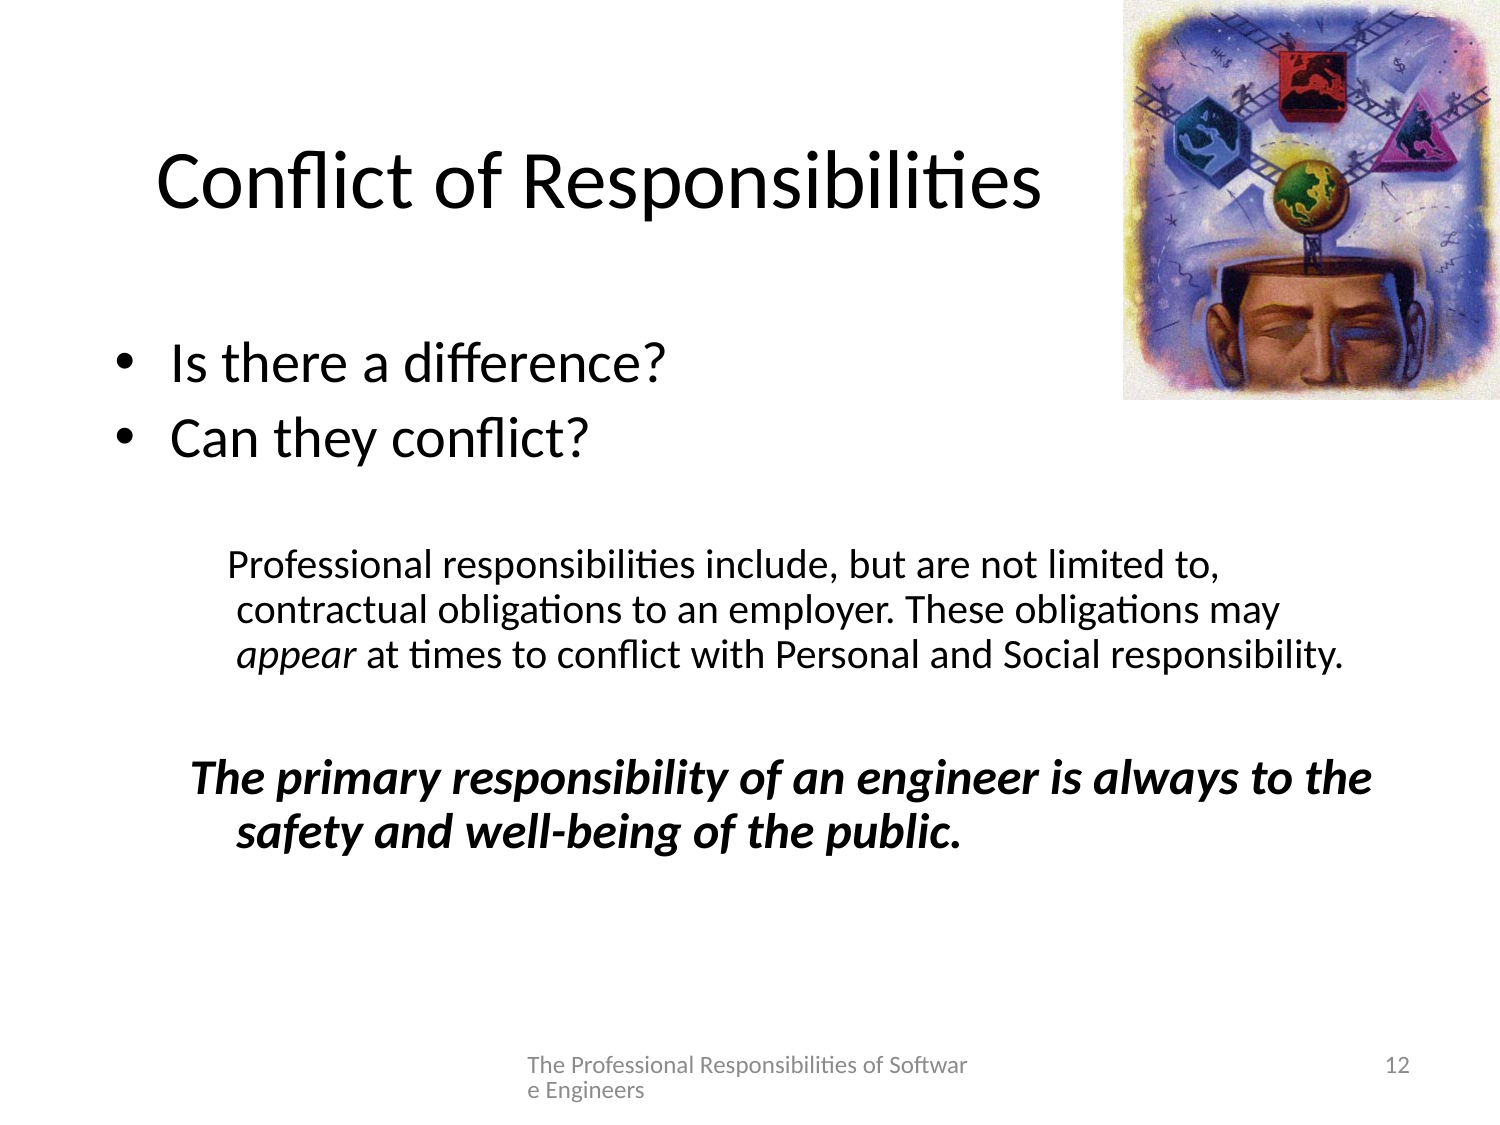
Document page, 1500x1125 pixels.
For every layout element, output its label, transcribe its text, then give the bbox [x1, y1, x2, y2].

list Is there a difference? Can they conflict? Professional responsibilities include, but are not limited to, contractual obligations to an employer. These obligations may appear at times to conflict with Personal and Social responsibility. The primary responsibility of an engineer is always to the safety and well-being of the public. [99, 324, 1413, 1000]
title Conflict of Responsibilities [75, 62, 1118, 288]
slide_number 12 [1074, 1024, 1425, 1103]
footer The Professional Responsibilities of Software Engineers [512, 1024, 988, 1103]
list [1123, 0, 1500, 401]
